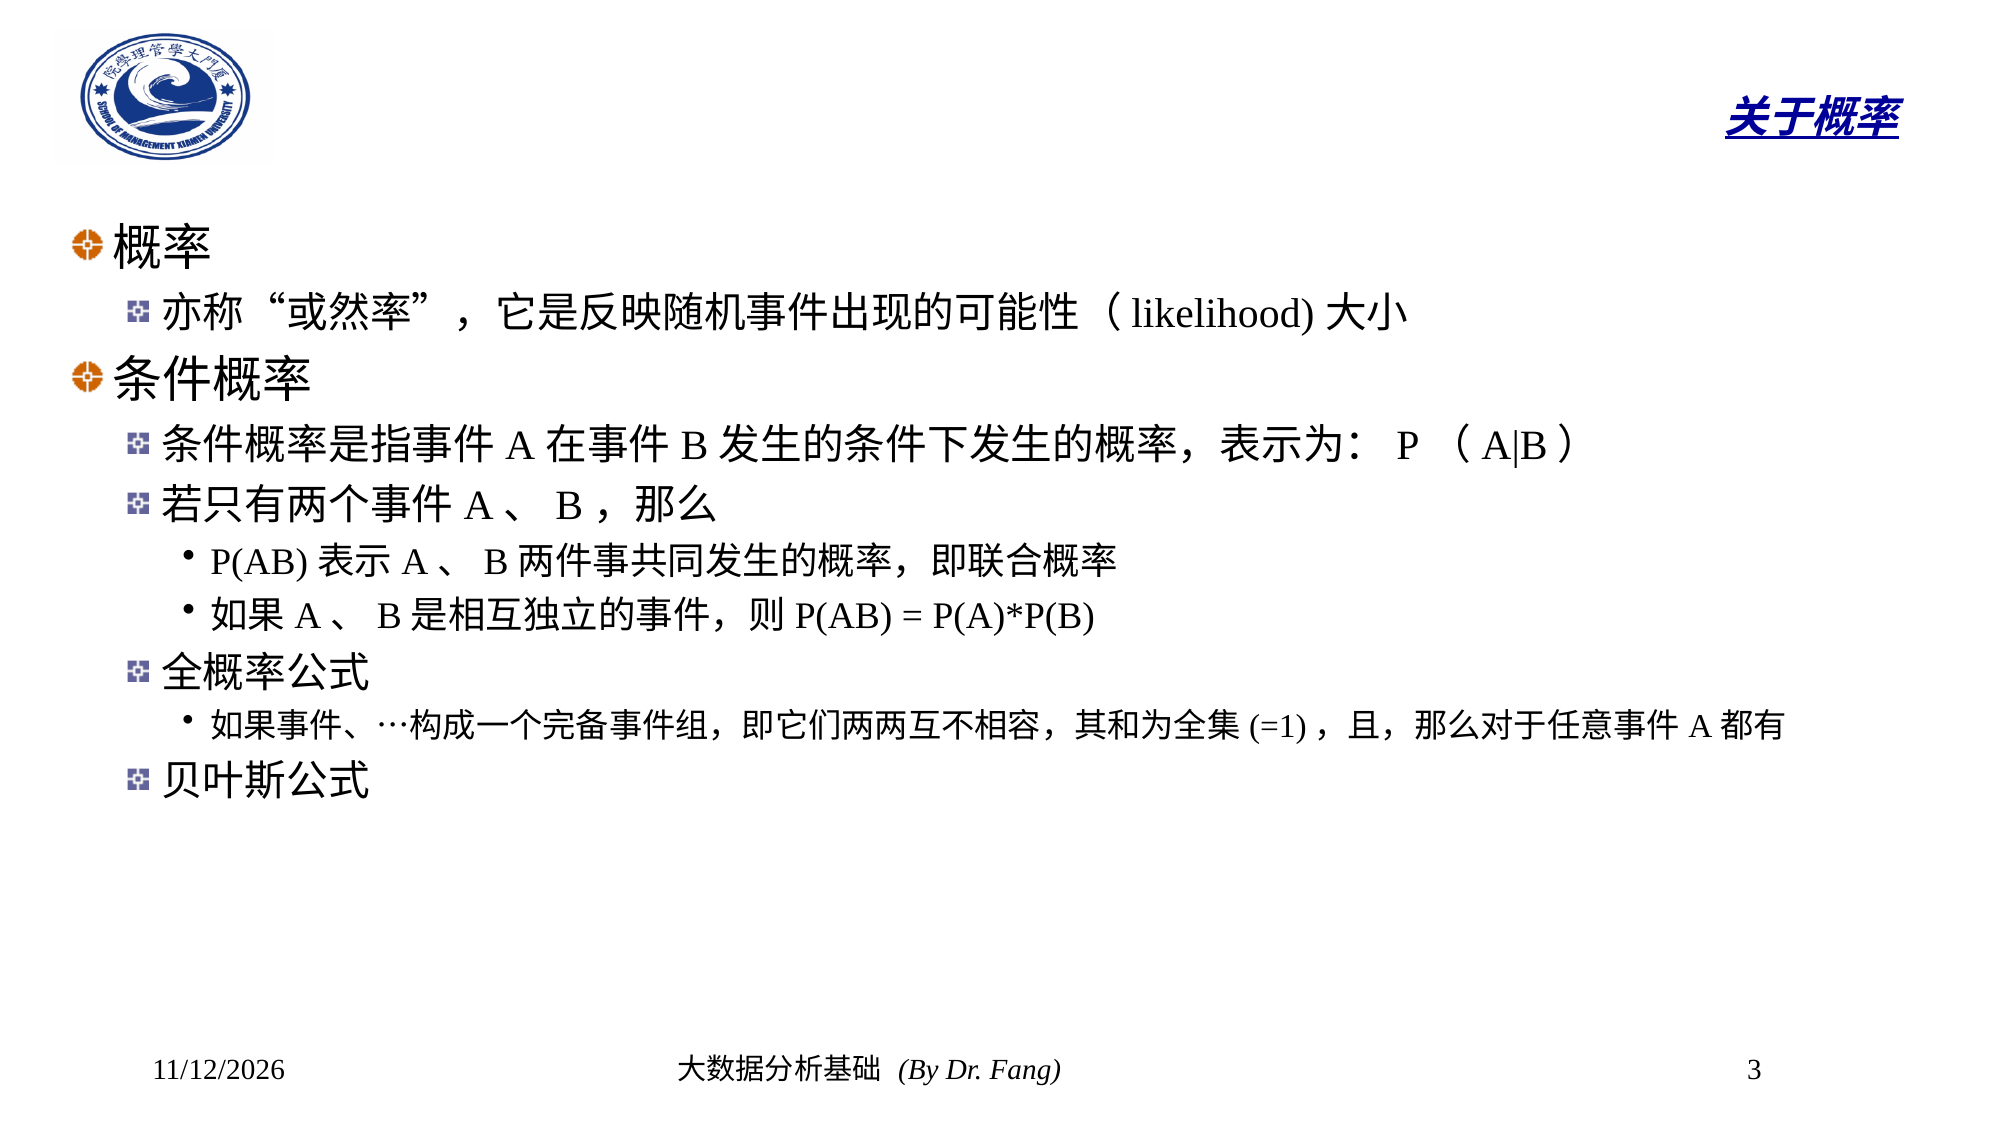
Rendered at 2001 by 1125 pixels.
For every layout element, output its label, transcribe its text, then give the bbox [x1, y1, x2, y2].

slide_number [137, 1042, 588, 1103]
footer 大数据分析基础 (By Dr. Fang) [662, 1042, 1626, 1103]
picture [54, 30, 274, 164]
picture [126, 767, 149, 790]
picture [69, 360, 105, 396]
picture [69, 228, 105, 264]
picture [126, 491, 149, 514]
picture [126, 431, 149, 454]
slide_number 3 [1732, 1042, 1863, 1103]
title 关于概率 [291, 7, 1914, 173]
picture [126, 659, 149, 682]
picture [126, 299, 149, 322]
